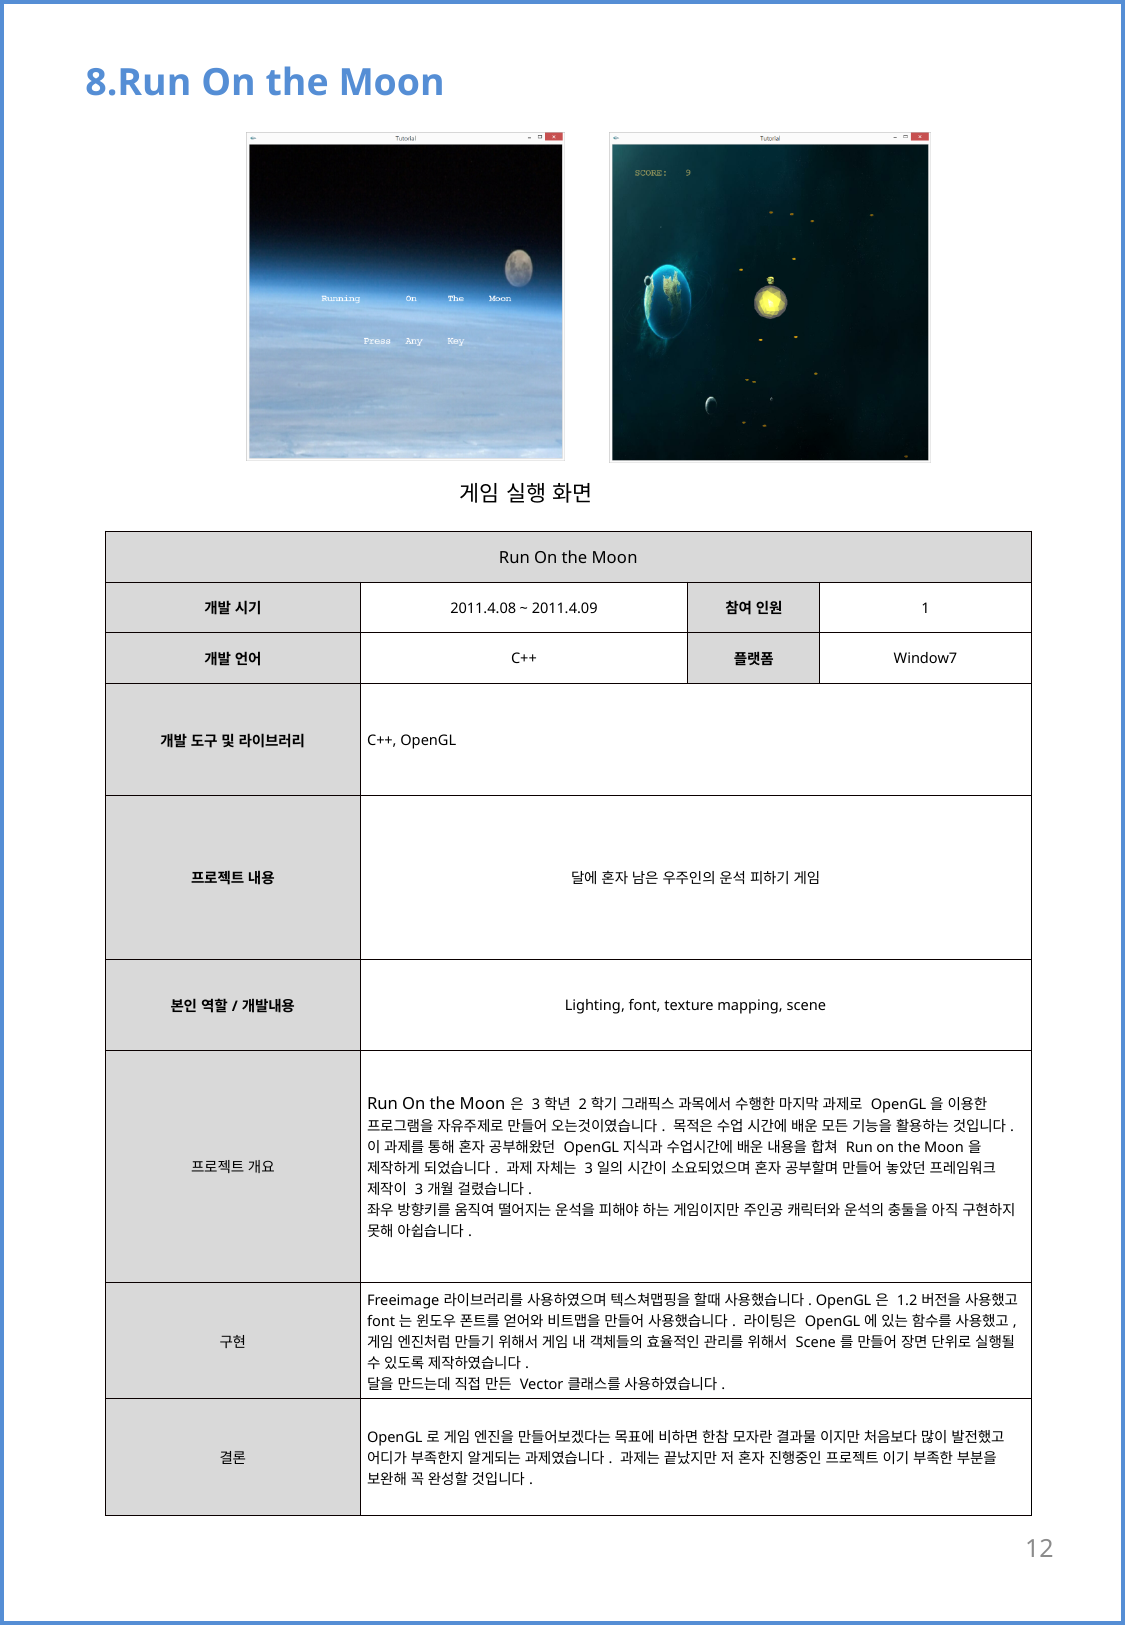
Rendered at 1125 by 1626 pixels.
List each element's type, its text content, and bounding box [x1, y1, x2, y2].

table_cell Window7 [820, 633, 1031, 683]
table_cell 달에 혼자 남은 우주인의 운석 피하기 게임 [361, 796, 1031, 959]
table_header Run On the Moon [106, 532, 1031, 582]
table_cell 참여 인원 [688, 583, 819, 632]
table_cell 개발 언어 [106, 633, 360, 683]
table_cell 1 [820, 583, 1031, 632]
table_cell OpenGL로 게임 엔진을 만들어보겠다는 목표에 비하면 한참 모자란 결과물 이지만 처음보다 많이 발전했고 어디가 부족한지 알게되는 과제였습니다. 과제는 끝났지만 저 혼자 진행중인 프로젝트 이기 부족한 부분을 보완해 꼭 완성할 것입니다. [361, 1399, 1031, 1515]
table_cell Lighting, font, texture mapping, scene [361, 960, 1031, 1050]
text_box [0, 0, 1125, 1625]
table_cell 결론 [106, 1399, 360, 1515]
table_cell Freeimage라이브러리를 사용하였으며 텍스쳐맵핑을 할때 사용했습니다. OpenGL은 1.2버전을 사용했고 font는 윈도우 폰트를 얻어와 비트맵을 만들어 사용했습니다. 라이팅은 OpenGL에 있는 함수를 사용했고, 게임 엔진처럼 만들기 위해서 게임 내 객체들의 효율적인 관리를 위해서 Scene를 만들어 장면 단위로 실행될 수 있도록 제작하였습니다. 달을 만드는데 직접 만든 Vector클래스를 사용하였습니다. [361, 1283, 1031, 1398]
table_cell 구현 [106, 1283, 360, 1398]
text_box 게임 실행 화면 [445, 472, 879, 514]
table_cell 프로젝트 내용 [106, 796, 360, 959]
table_cell 본인 역할/개발내용 [106, 960, 360, 1050]
table_cell 플랫폼 [688, 633, 819, 683]
table_cell 프로젝트 개요 [106, 1051, 360, 1282]
table_cell C++, OpenGL [361, 684, 1031, 795]
slide_number 12 [806, 1506, 1069, 1593]
picture [245, 132, 566, 461]
table_cell 개발 시기 [106, 583, 360, 632]
table_cell C++ [361, 633, 687, 683]
table_cell Run On the Moon은 3학년 2학기 그래픽스 과목에서 수행한 마지막 과제로 OpenGL을 이용한 프로그램을 자유주제로 만들어 오는것이였습니다. 목적은 수업 시간에 배운 모든 기능을 활용하는 것입니다. 이 과제를 통해 혼자 공부해왔던 OpenGL지식과 수업시간에 배운 내용을 합쳐 Run on the Moon을 제작하게 되었습니다. 과제 자체는 3일의 시간이 소요되었으며 혼자 공부할며 만들어 놓았던 프레임워크 제작이 3개월 걸렸습니다. 좌우 방향키를 움직여 떨어지는 운석을 피해야 하는 게임이지만 주인공 캐릭터와 운석의 충둘을 아직 구현하지 못해 아쉽습니다. [361, 1051, 1031, 1282]
picture [609, 132, 931, 464]
text_box 8.Run On the Moon [70, 50, 461, 111]
table_cell 개발 도구 및 라이브러리 [106, 684, 360, 795]
table_cell 2011.4.08 ~ 2011.4.09 [361, 583, 687, 632]
